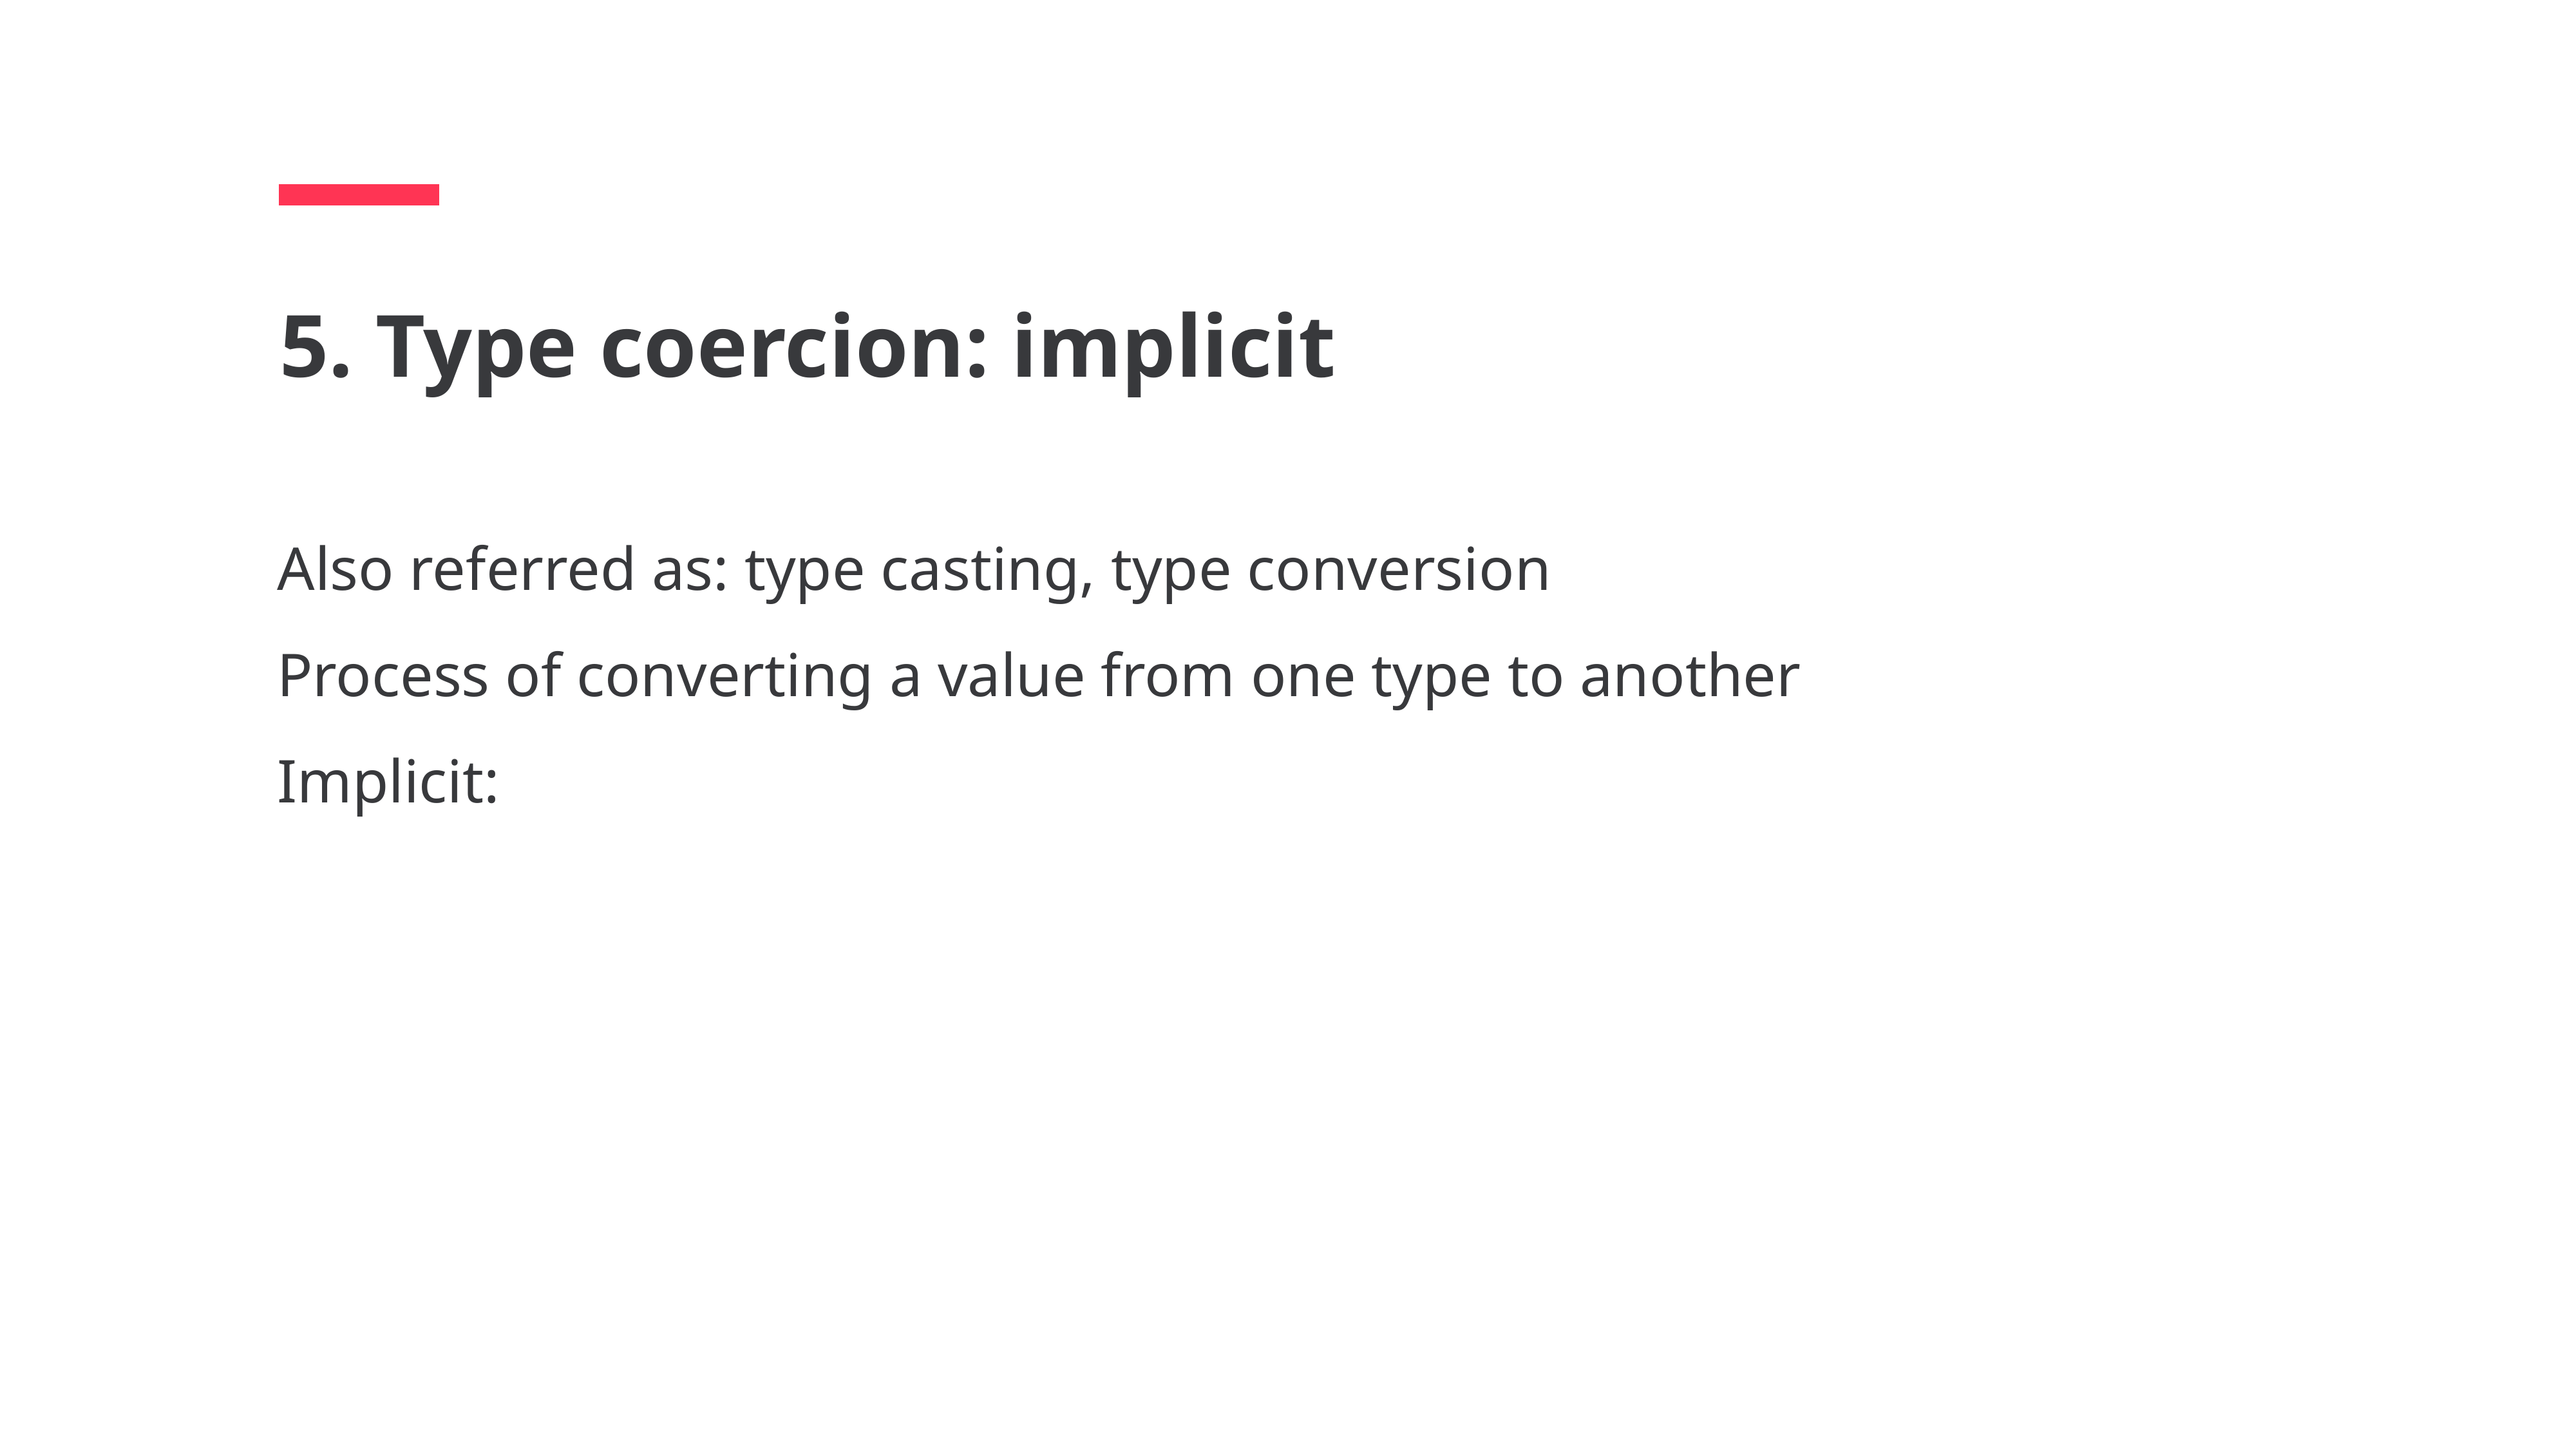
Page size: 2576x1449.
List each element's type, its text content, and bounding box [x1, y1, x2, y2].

text_box Also referred as: type casting, type conversion Process of converting a value from one type to another Implicit: [272, 490, 2298, 820]
text_box 5. Type coercion: implicit [274, 285, 1342, 400]
